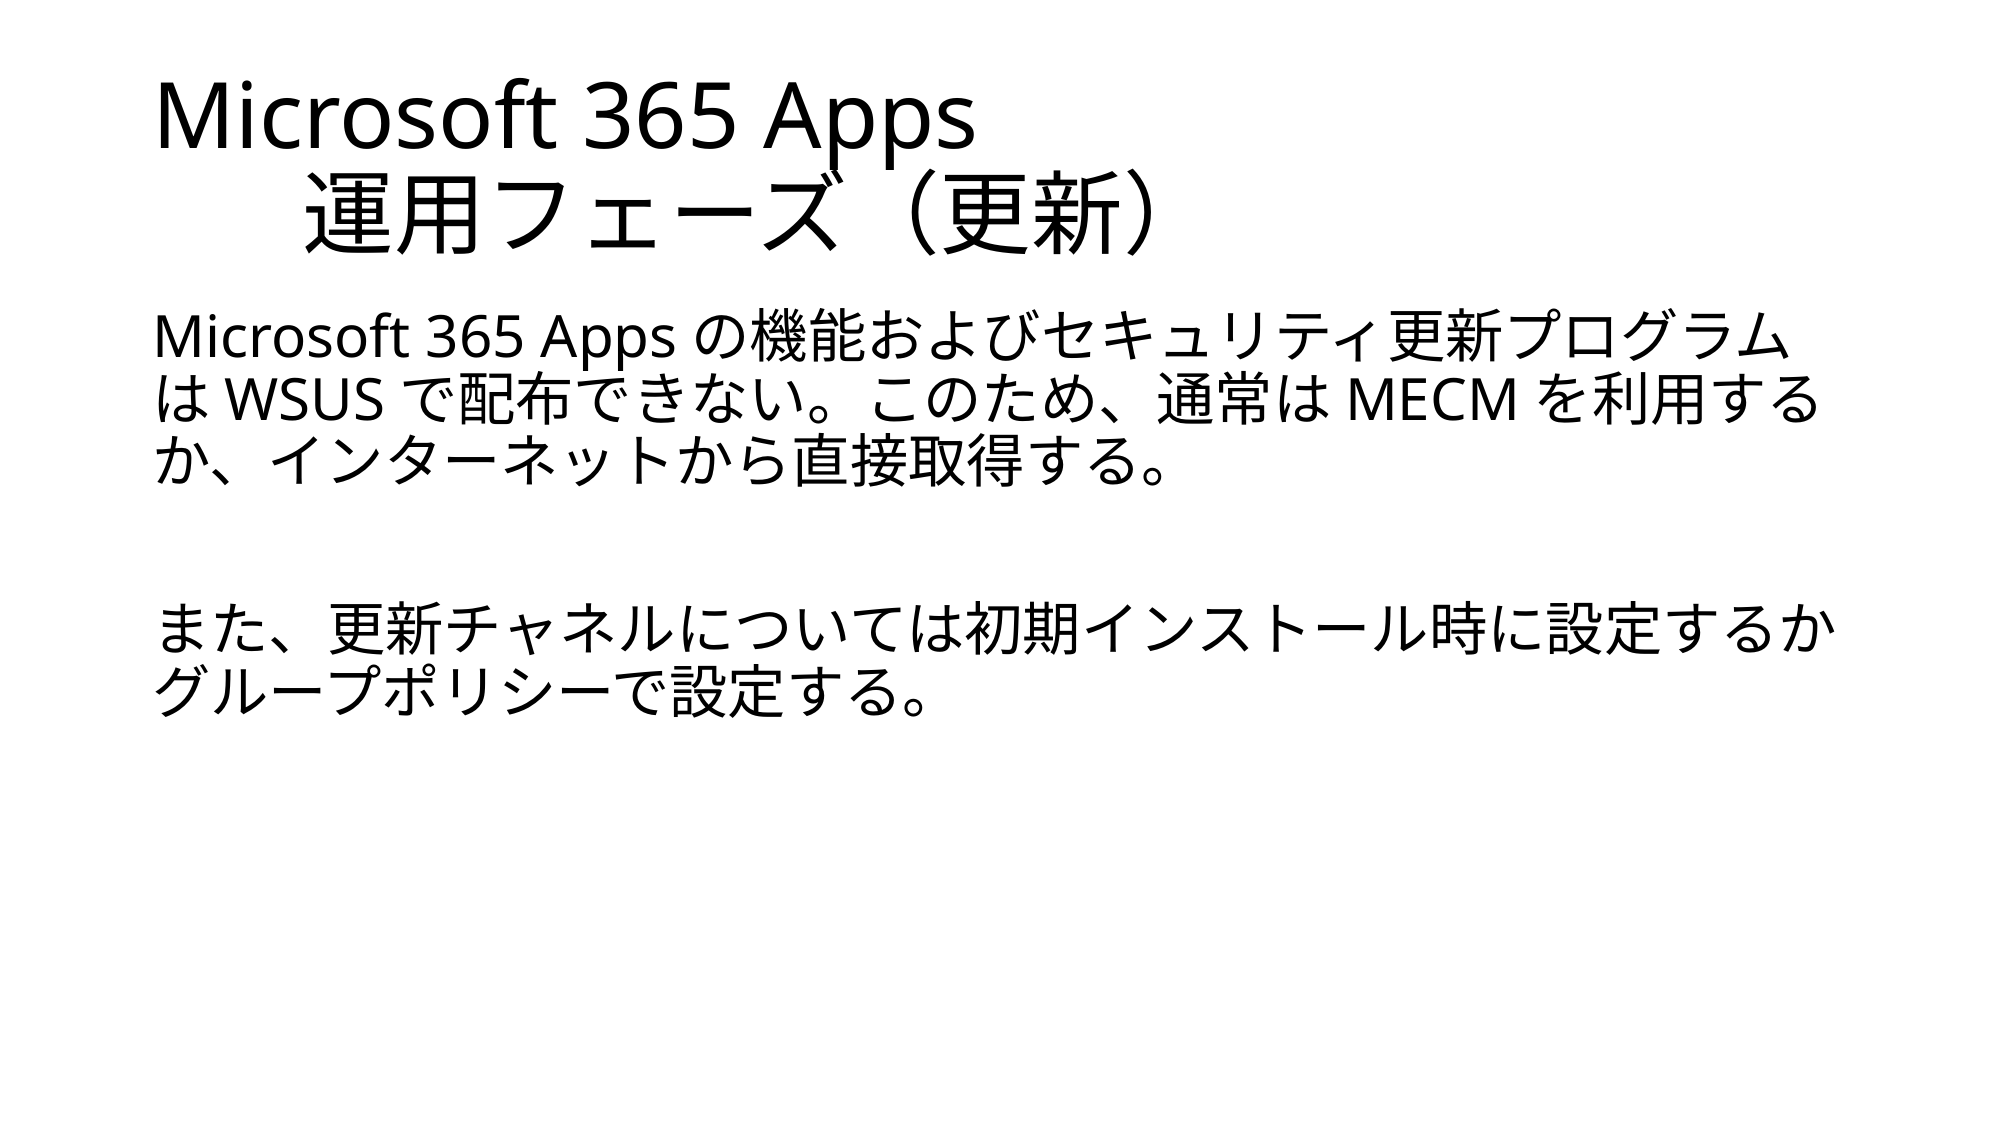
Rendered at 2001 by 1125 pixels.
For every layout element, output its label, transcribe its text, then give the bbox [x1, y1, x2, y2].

list Microsoft 365 Appsの機能およびセキュリティ更新プログラムはWSUSで配布できない。このため、通常はMECMを利用するか、インターネットから直接取得する。 また、更新チャネルについては初期インストール時に設定するかグループポリシーで設定する。 [137, 299, 1863, 1014]
title Microsoft 365 Apps 運用フェーズ（更新） [137, 59, 1863, 278]
